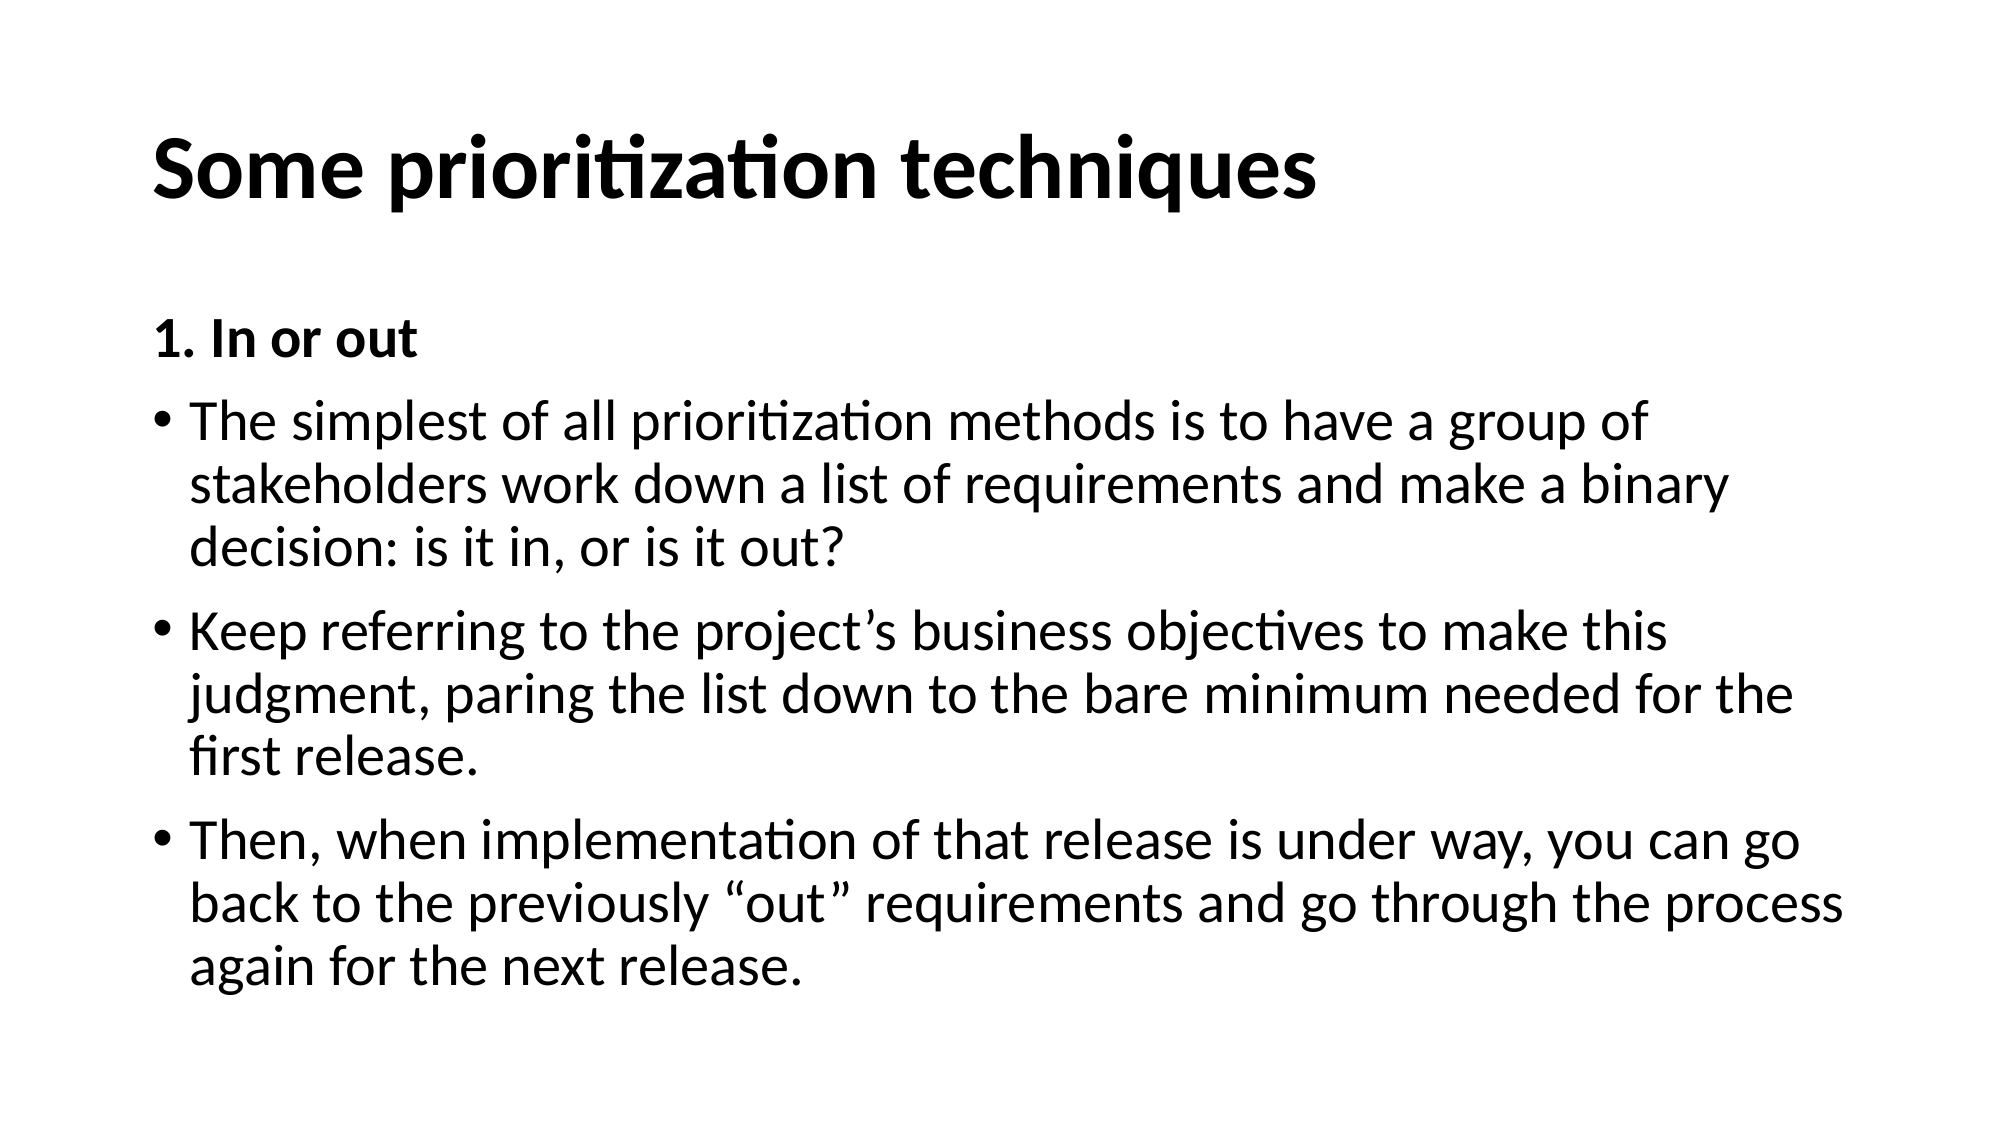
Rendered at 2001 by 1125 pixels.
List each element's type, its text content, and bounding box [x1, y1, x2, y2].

text_box 1. In or out The simplest of all prioritization methods is to have a group of stakeholders work down a list of requirements and make a binary decision: is it in, or is it out? Keep referring to the project’s ­business objectives to make this judgment, paring the list down to the bare minimum needed for the first release. Then, when implementation of that release is under way, you can go back to the previously “out” requirements and go through the process again for the next release. [137, 299, 1863, 1014]
text_box Some prioritization techniques [137, 59, 1863, 278]
